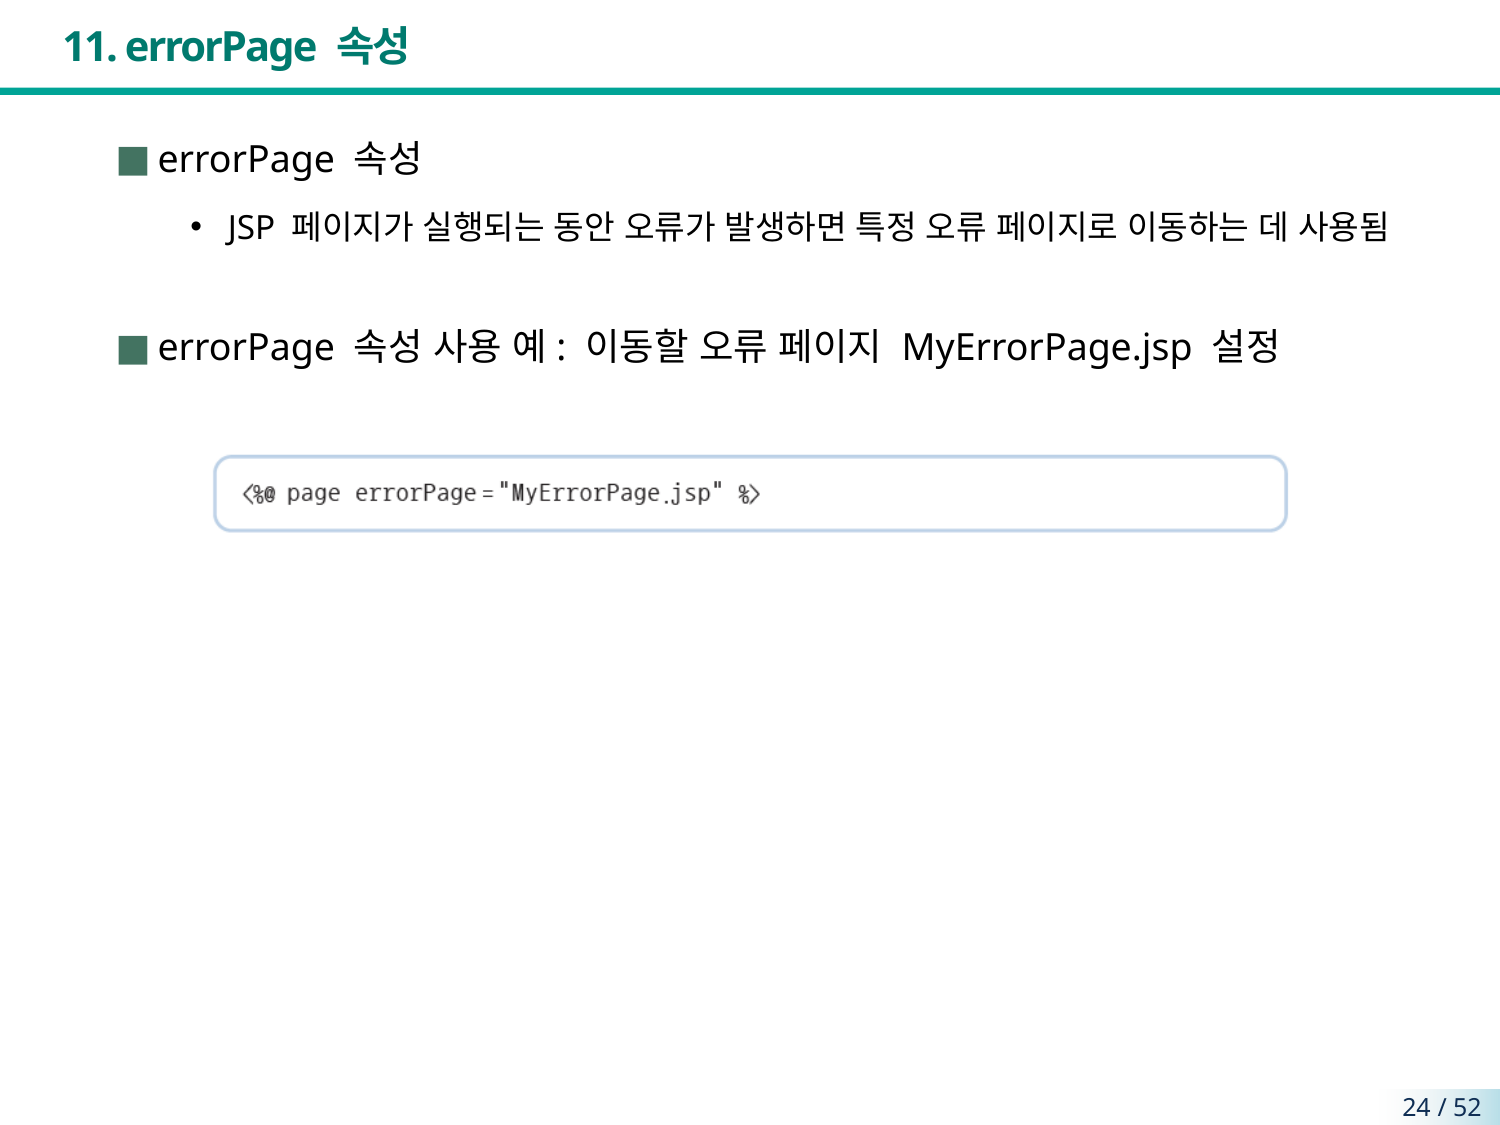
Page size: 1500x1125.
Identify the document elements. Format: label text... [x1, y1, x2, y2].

picture [207, 451, 1292, 534]
title 11. errorPage 속성 [47, 5, 1325, 84]
list errorPage 속성 JSP 페이지가 실행되는 동안 오류가 발생하면 특정 오류 페이지로 이동하는 데 사용됨 errorPage 속성 사용 예: 이동할 오류 페이지 MyErrorPage.jsp 설정 [100, 127, 1459, 1050]
